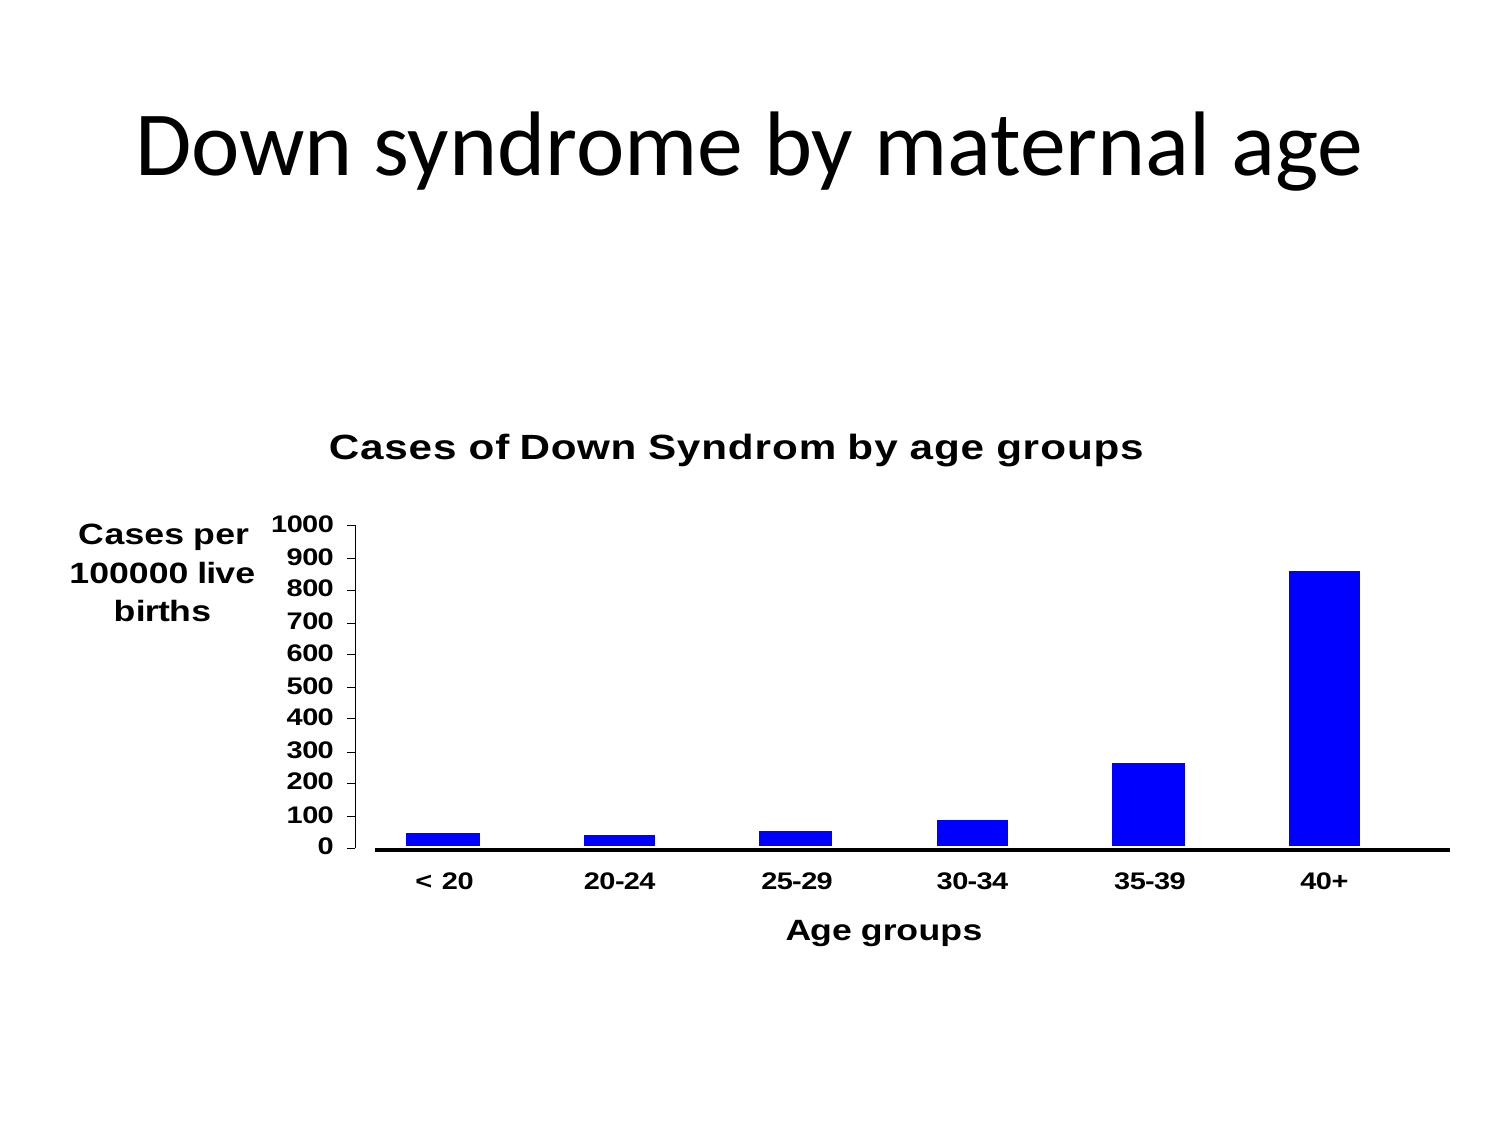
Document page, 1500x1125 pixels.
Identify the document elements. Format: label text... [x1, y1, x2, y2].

title Down syndrome by maternal age [75, 45, 1425, 233]
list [29, 397, 1447, 988]
